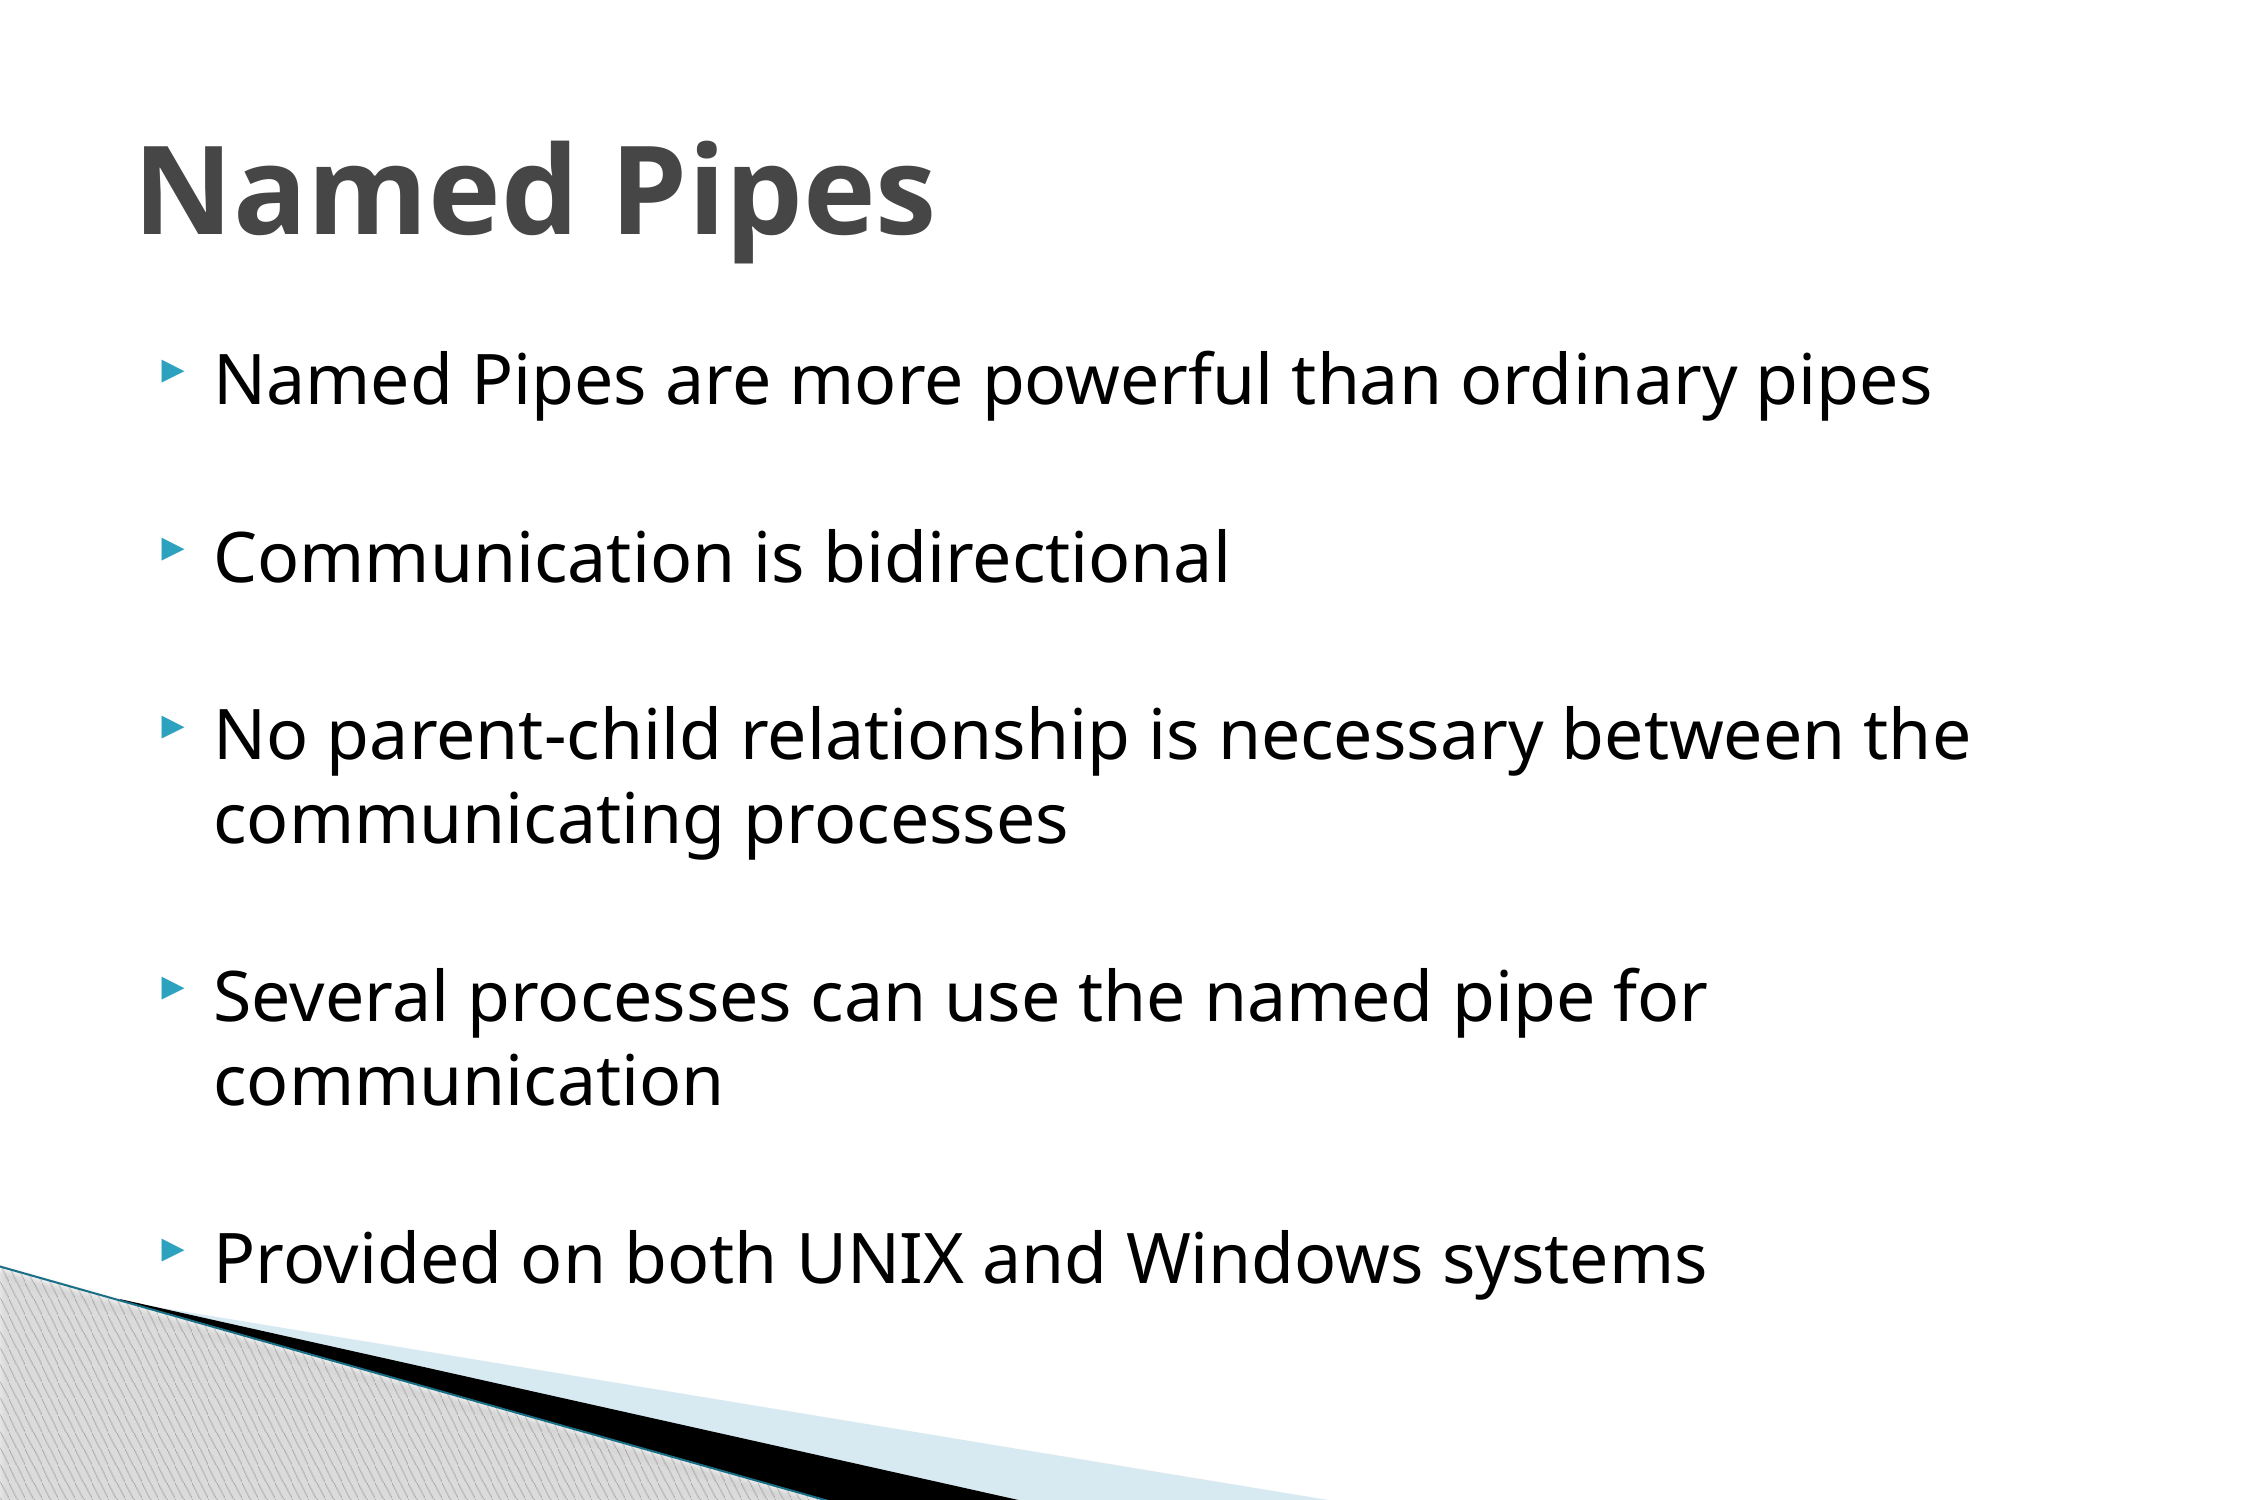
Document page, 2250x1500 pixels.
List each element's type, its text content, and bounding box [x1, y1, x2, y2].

title Named Pipes [112, 60, 2138, 310]
list Named Pipes are more powerful than ordinary pipes Communication is bidirectional No parent-child relationship is necessary between the communicating processes Several processes can use the named pipe for communication Provided on both UNIX and Windows systems [112, 323, 2138, 1314]
